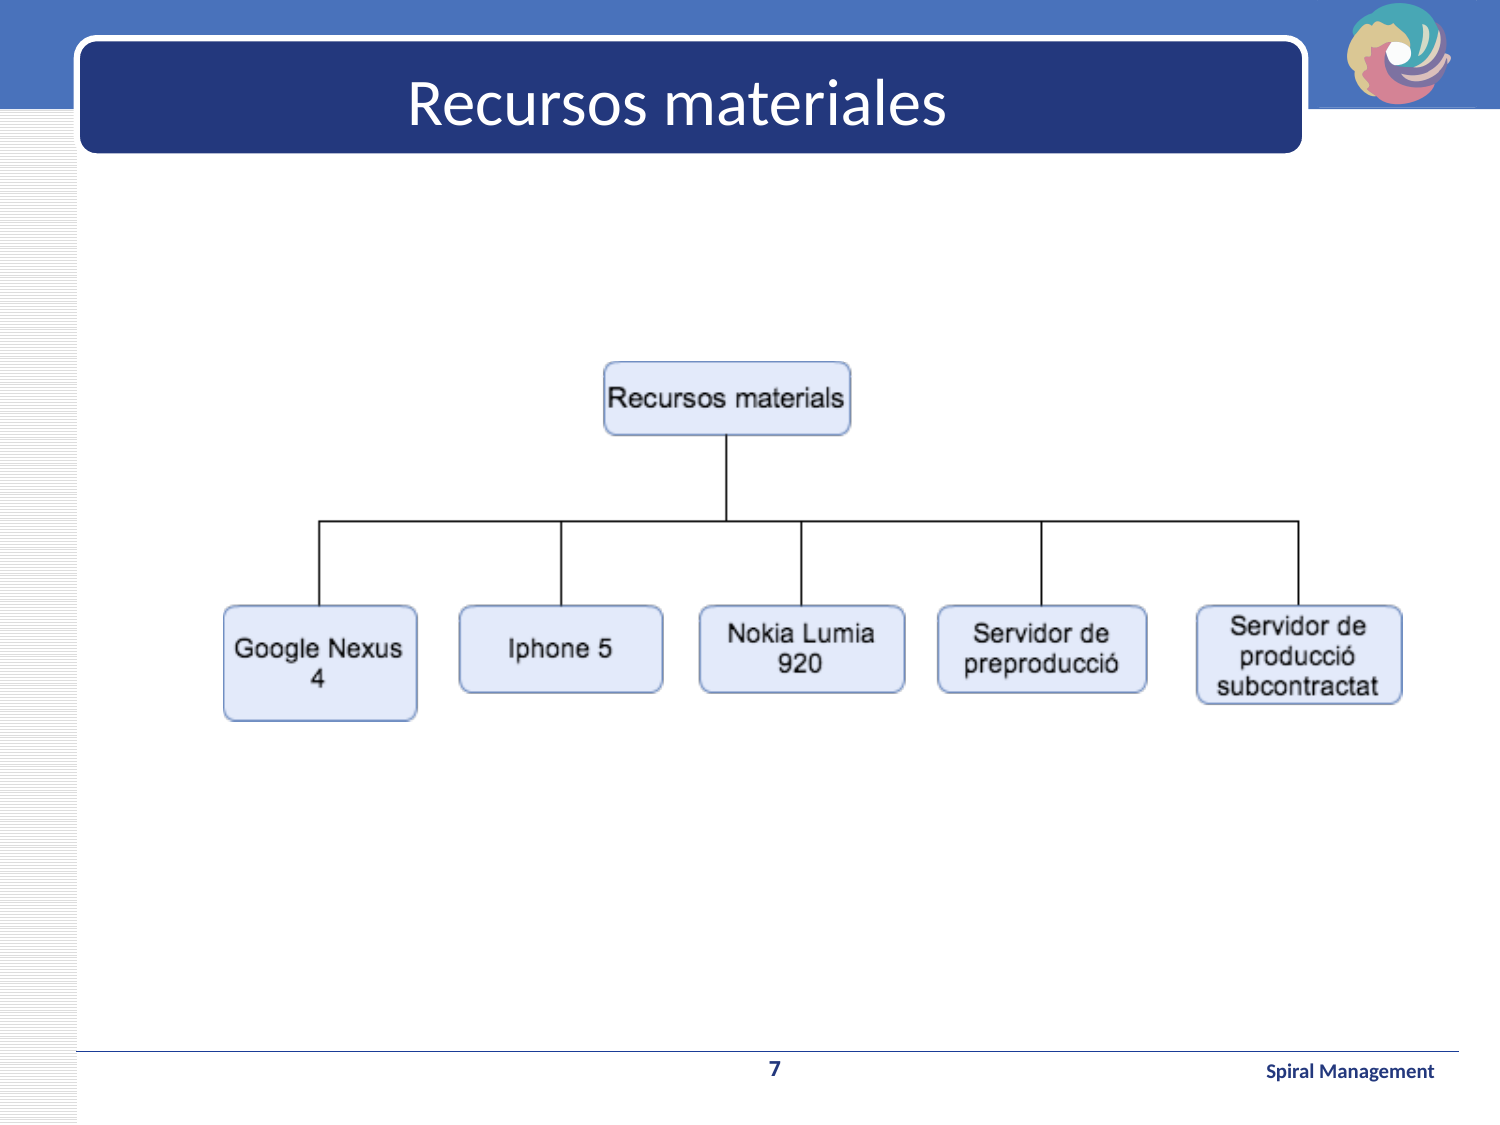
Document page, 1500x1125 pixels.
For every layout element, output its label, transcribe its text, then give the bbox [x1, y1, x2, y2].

footer Spiral Management [975, 1050, 1450, 1088]
picture [223, 361, 1404, 723]
title Recursos materiales [89, 52, 1265, 145]
slide_number 7 [600, 1047, 950, 1083]
picture [1316, 0, 1477, 108]
